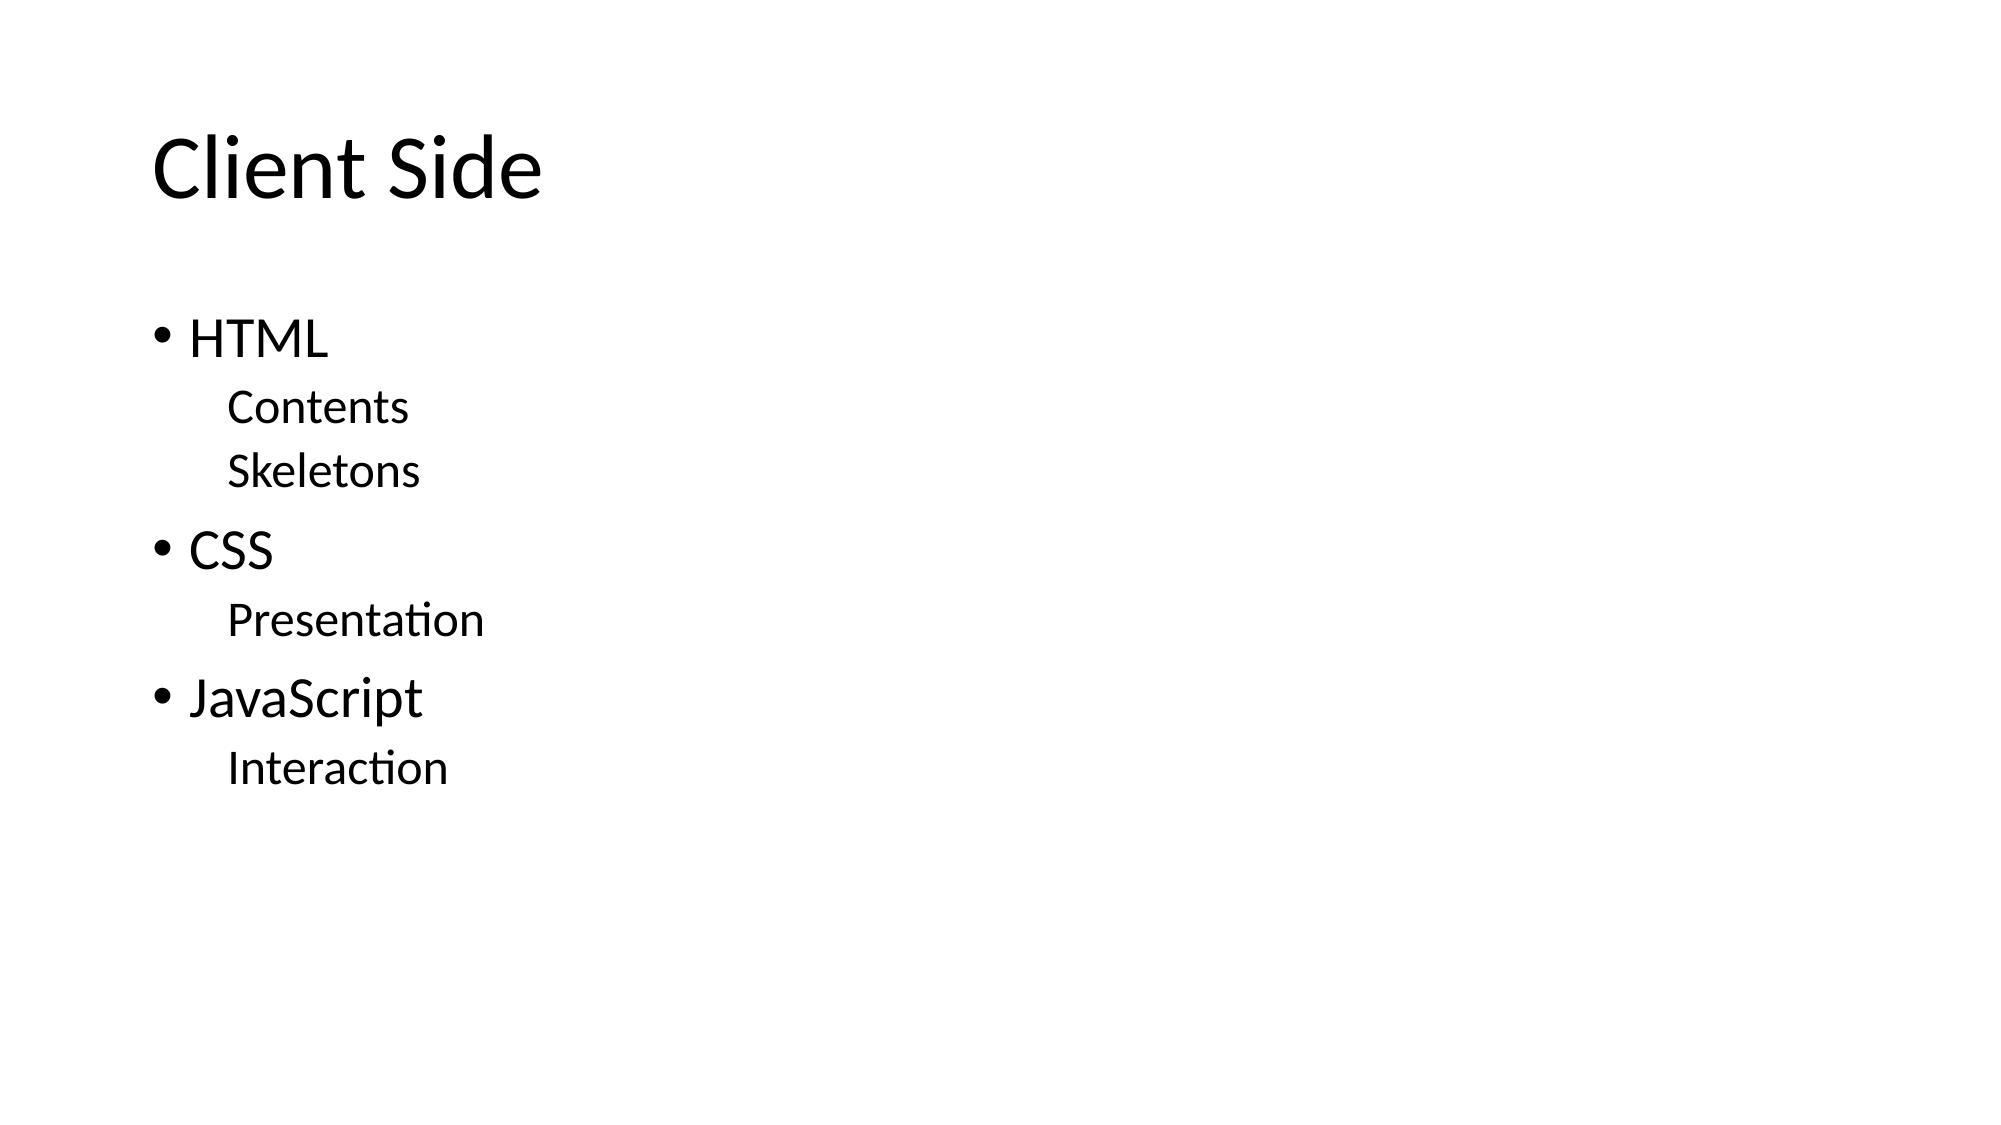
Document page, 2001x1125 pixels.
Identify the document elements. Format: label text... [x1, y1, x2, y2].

list HTML Contents Skeletons CSS Presentation JavaScript Interaction [137, 299, 1863, 1014]
title Client Side [137, 59, 1863, 278]
